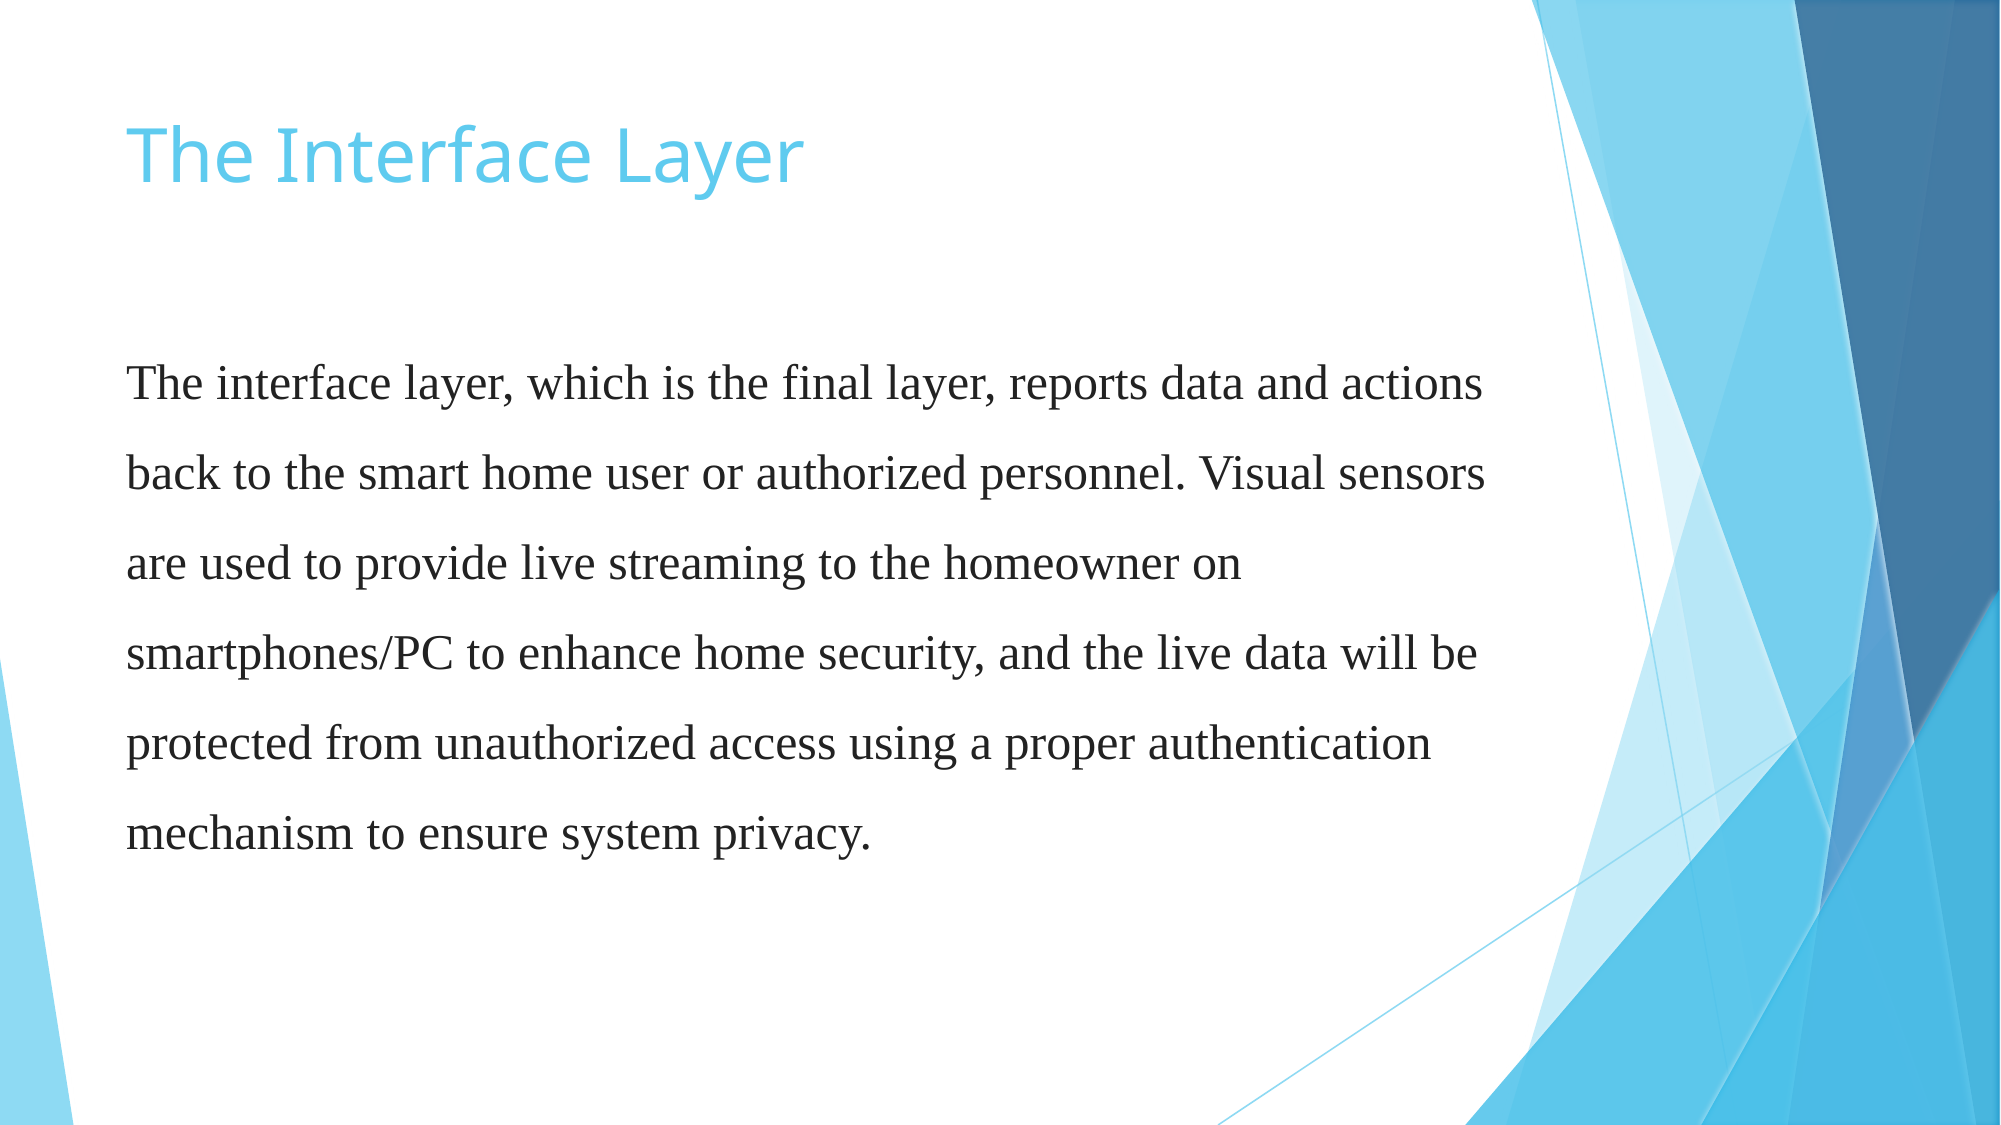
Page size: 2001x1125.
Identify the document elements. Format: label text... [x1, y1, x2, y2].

list The interface layer, which is the final layer, reports data and actions back to the smart home user or authorized personnel. Visual sensors are used to provide live streaming to the homeowner on smartphones/PC to enhance home security, and the live data will be protected from unauthorized access using a proper authentication mechanism to ensure system privacy. [111, 312, 1522, 949]
title The Interface Layer [111, 99, 1522, 312]
